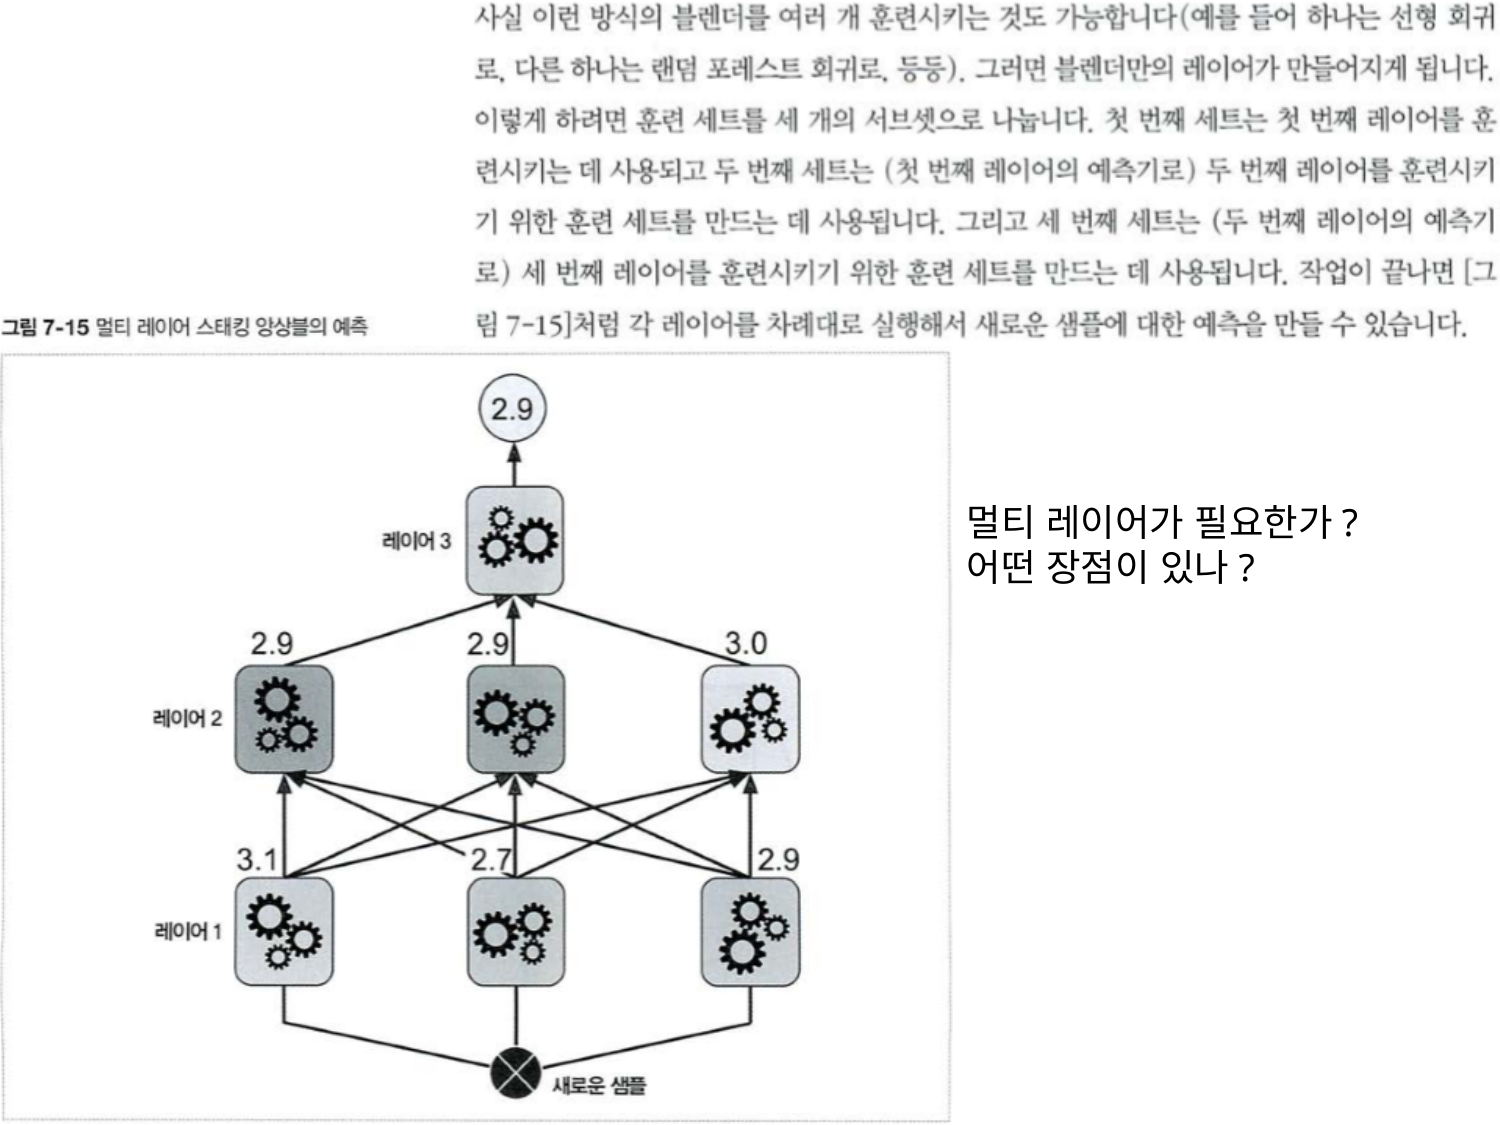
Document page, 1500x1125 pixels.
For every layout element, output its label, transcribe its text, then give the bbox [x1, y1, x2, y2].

text_box 멀티 레이어가 필요한가? 어떤 장점이 있나? [957, 491, 1500, 597]
picture [0, 0, 1500, 1125]
